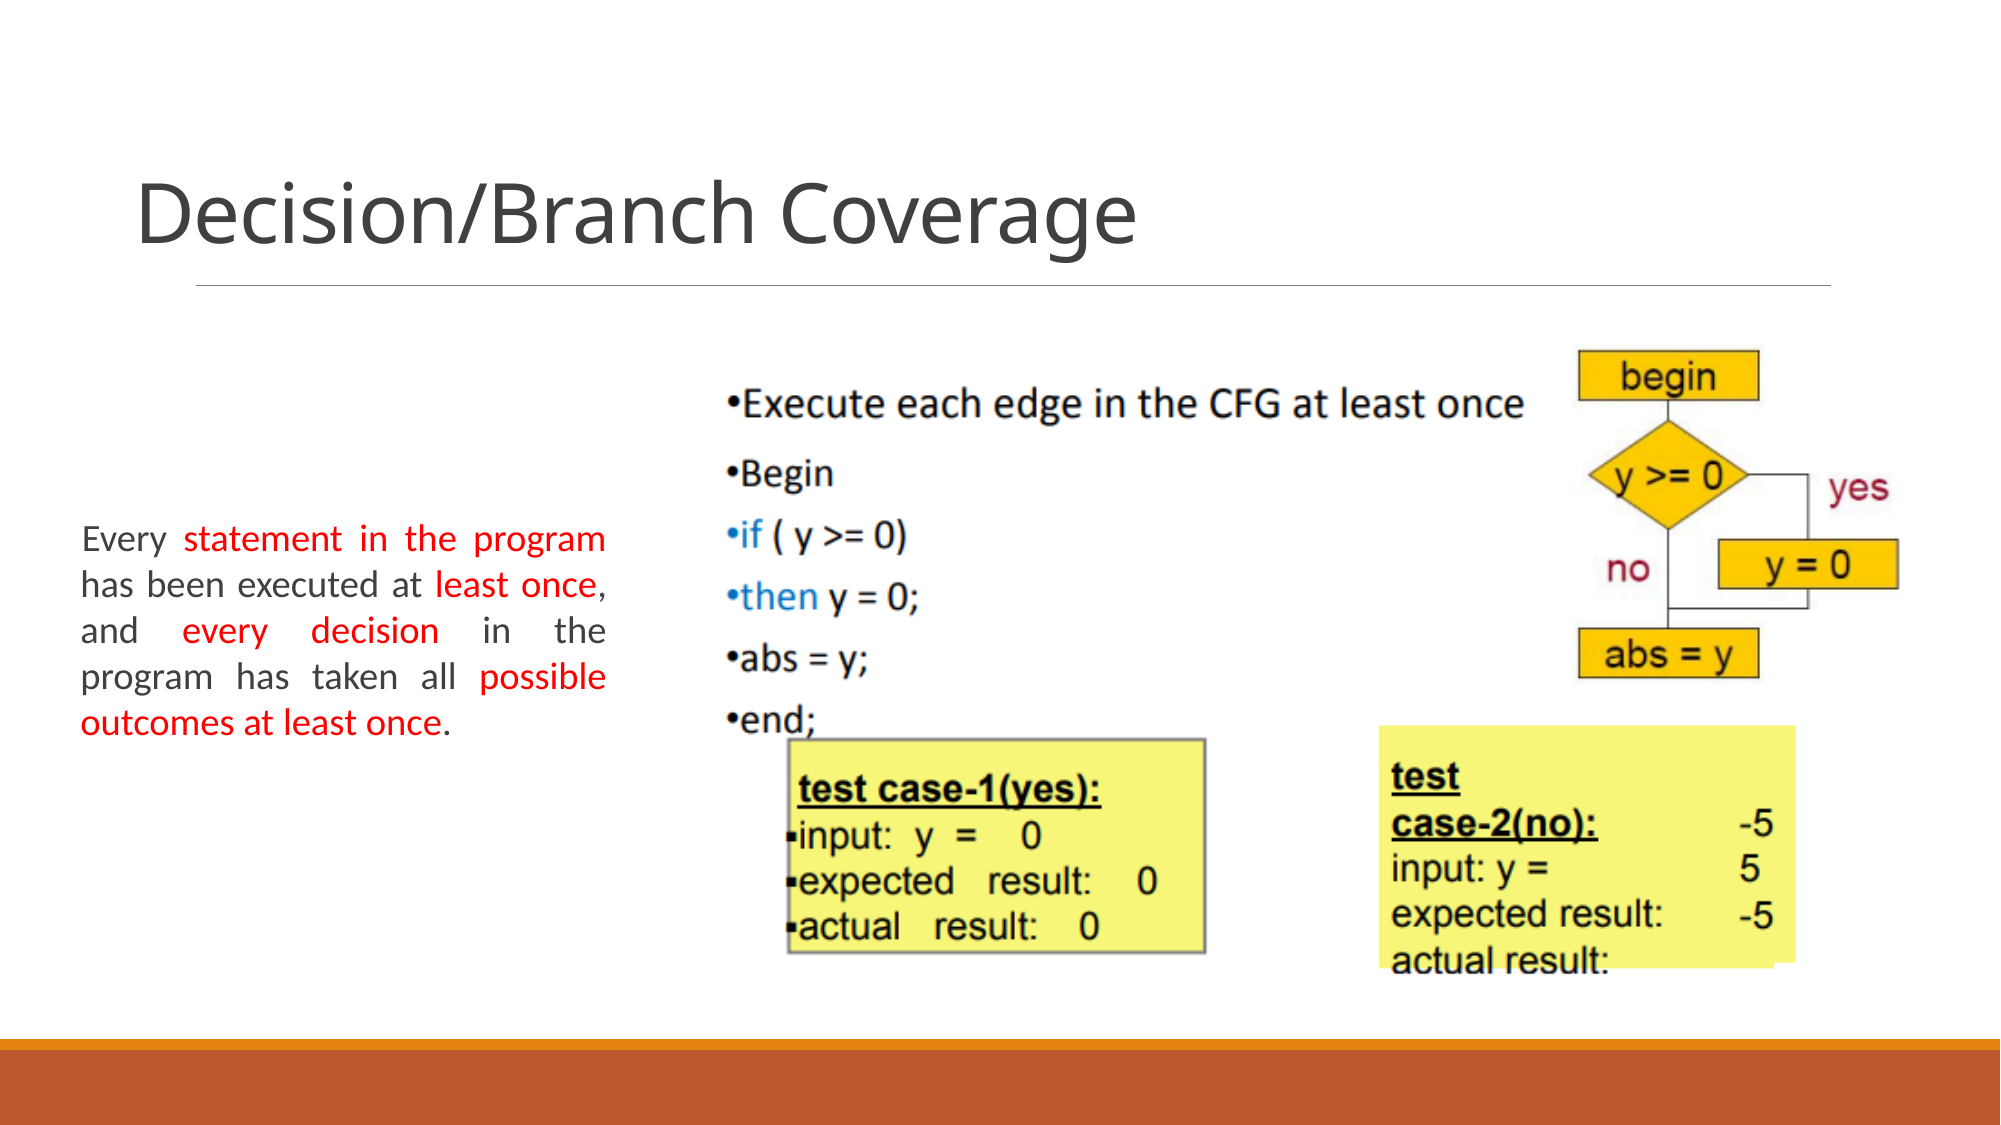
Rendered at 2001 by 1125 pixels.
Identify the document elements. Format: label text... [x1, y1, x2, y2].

picture [637, 317, 1963, 986]
title Decision/Branch Coverage [119, 80, 1750, 268]
list Every statement in the program has been executed at least once, and every decision in the program has taken all possible outcomes at least once. [65, 436, 607, 757]
